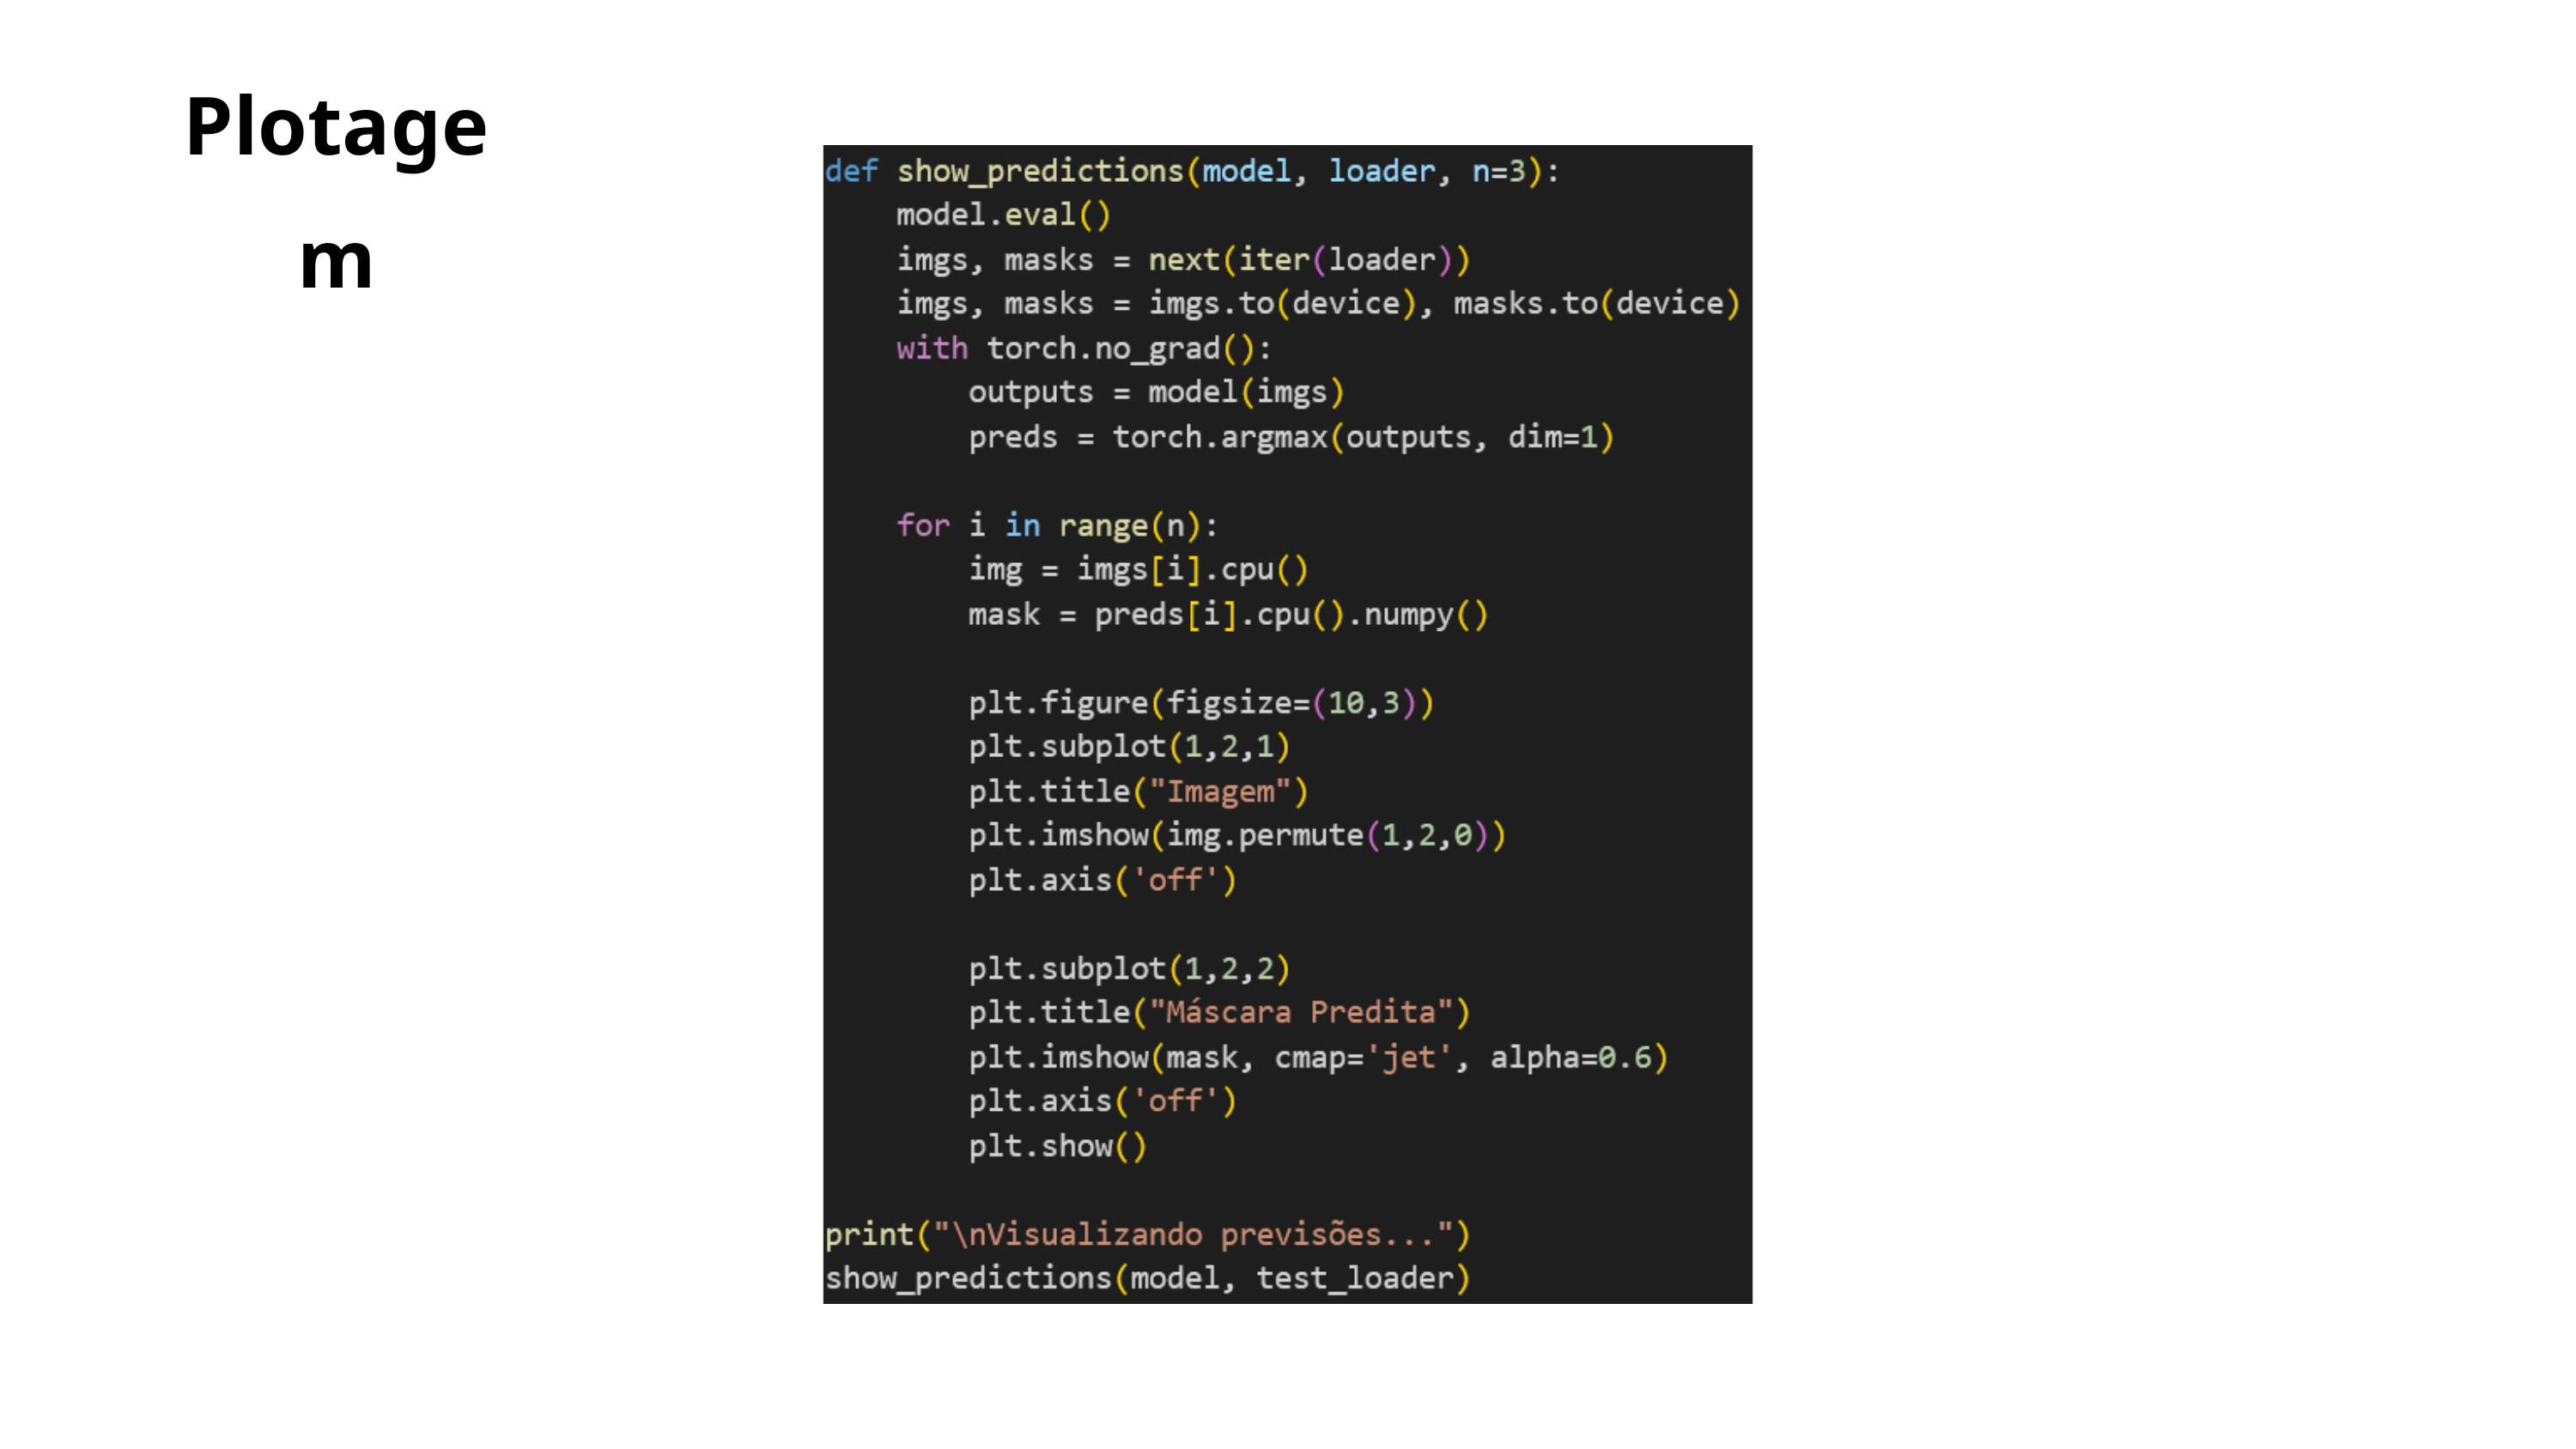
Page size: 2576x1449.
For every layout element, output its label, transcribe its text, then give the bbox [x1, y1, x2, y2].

text_box Plotagem [144, 37, 528, 305]
text_box [823, 145, 1753, 1304]
